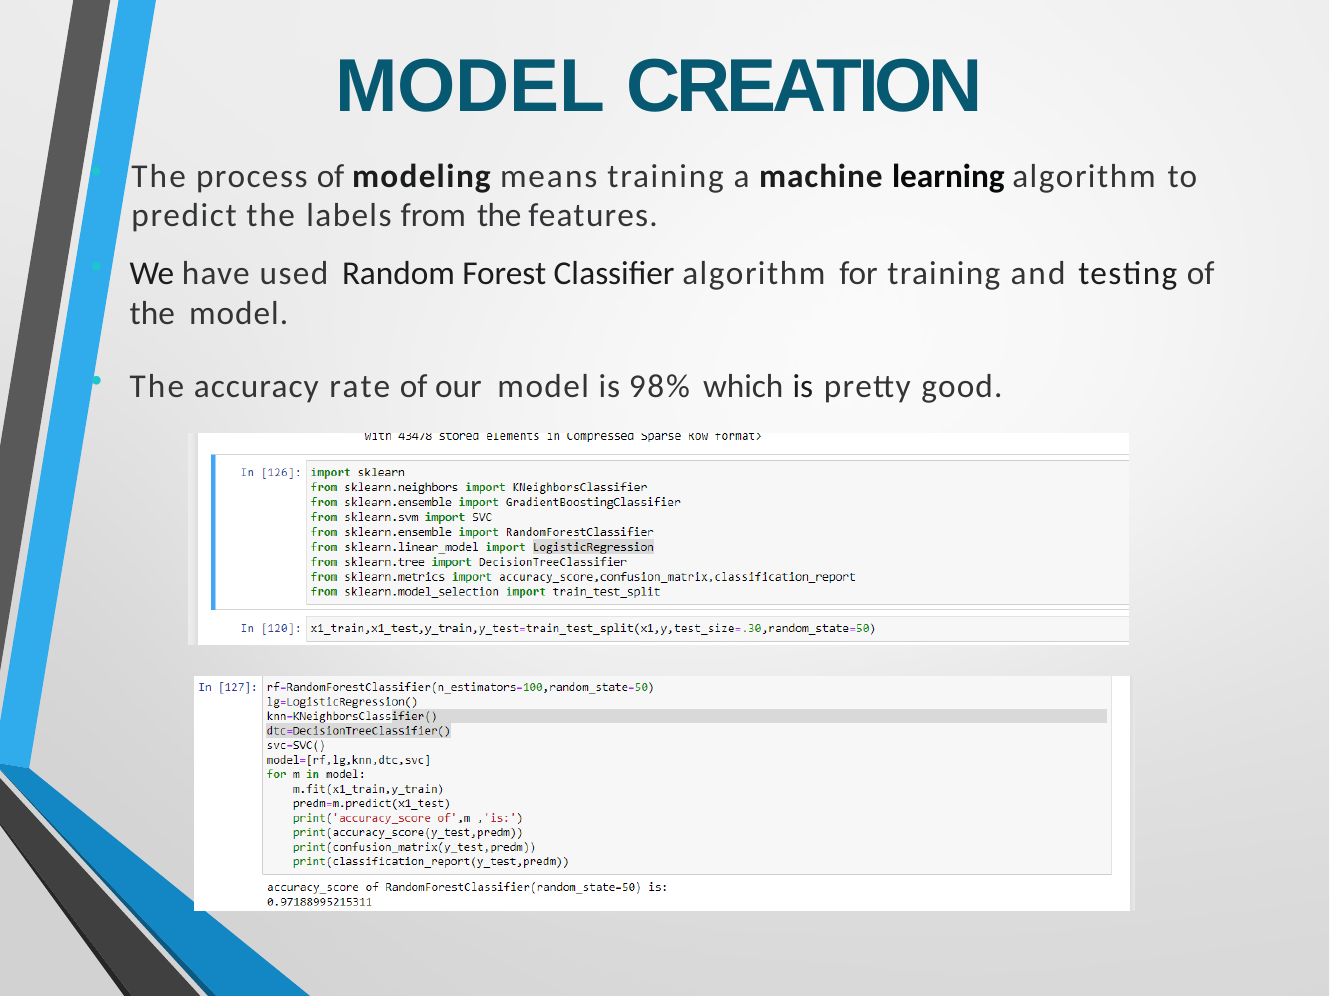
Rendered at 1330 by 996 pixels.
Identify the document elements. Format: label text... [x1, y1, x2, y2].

picture [194, 676, 1135, 912]
text_box The process of modeling means training a machine learning algorithm to predict the labels from the features. We have used Random Forest Classifier algorithm for training and testing of the model. The accuracy rate of our model is 98% which is pretty good. [88, 152, 1241, 405]
picture [187, 433, 1129, 646]
text_box MODEL CREATION [214, 34, 1102, 127]
